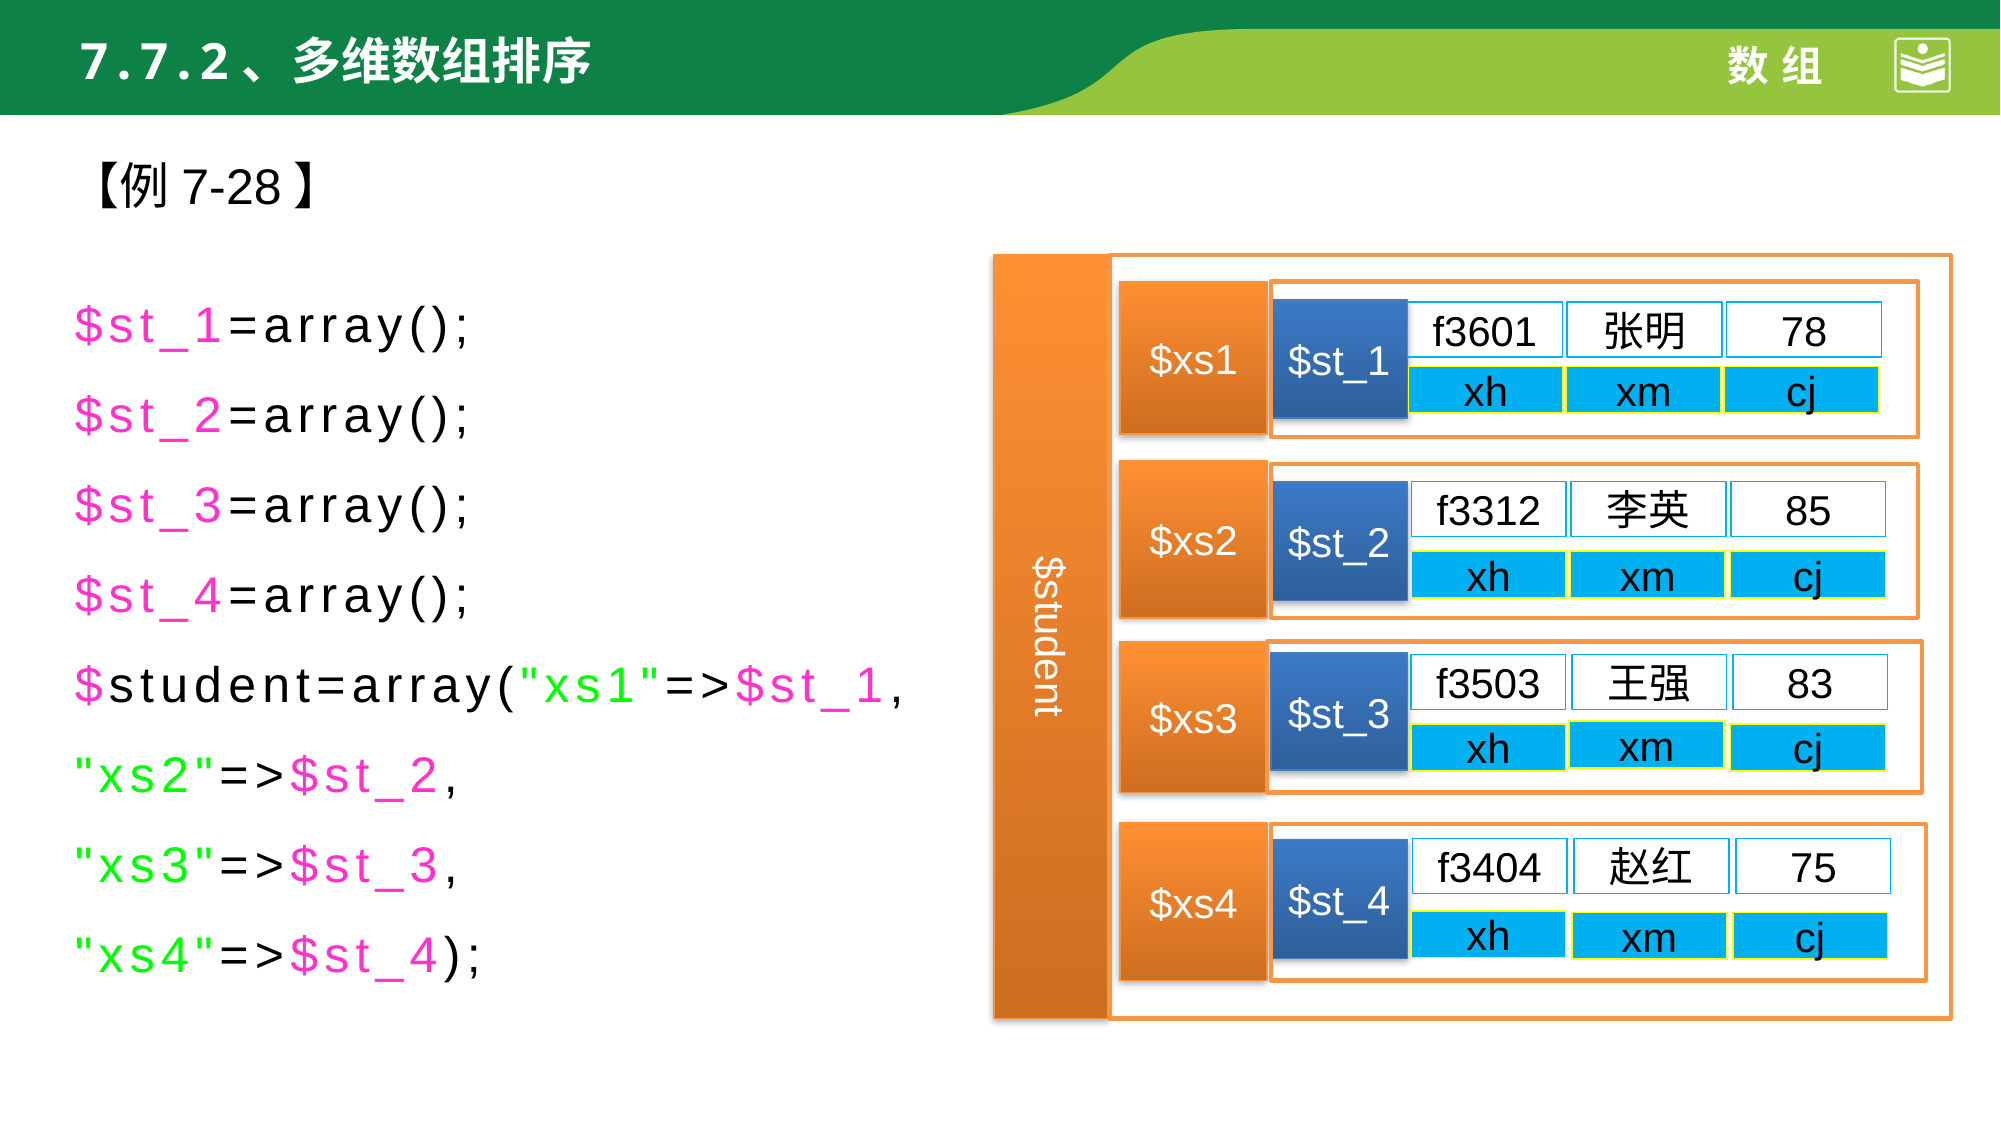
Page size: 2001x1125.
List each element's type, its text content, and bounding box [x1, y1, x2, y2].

text_box 【例7-28】 [54, 147, 359, 222]
text_box [1107, 253, 1953, 1021]
text_box 7.7.2、多维数组排序 [65, 21, 773, 97]
text_box [0, 0, 2000, 116]
text_box $st_1=array(); $st_2=array(); $st_3=array(); $st_4=array(); $student=array("xs1"=>$st_1,"xs2"=>$st_2, "xs3"=>$st_3, "xs4"=>$st_4); [60, 255, 930, 990]
text_box $student [993, 254, 1107, 1019]
text_box 数组 [1712, 31, 1838, 97]
text_box [999, 28, 2000, 116]
picture [1893, 37, 1951, 93]
